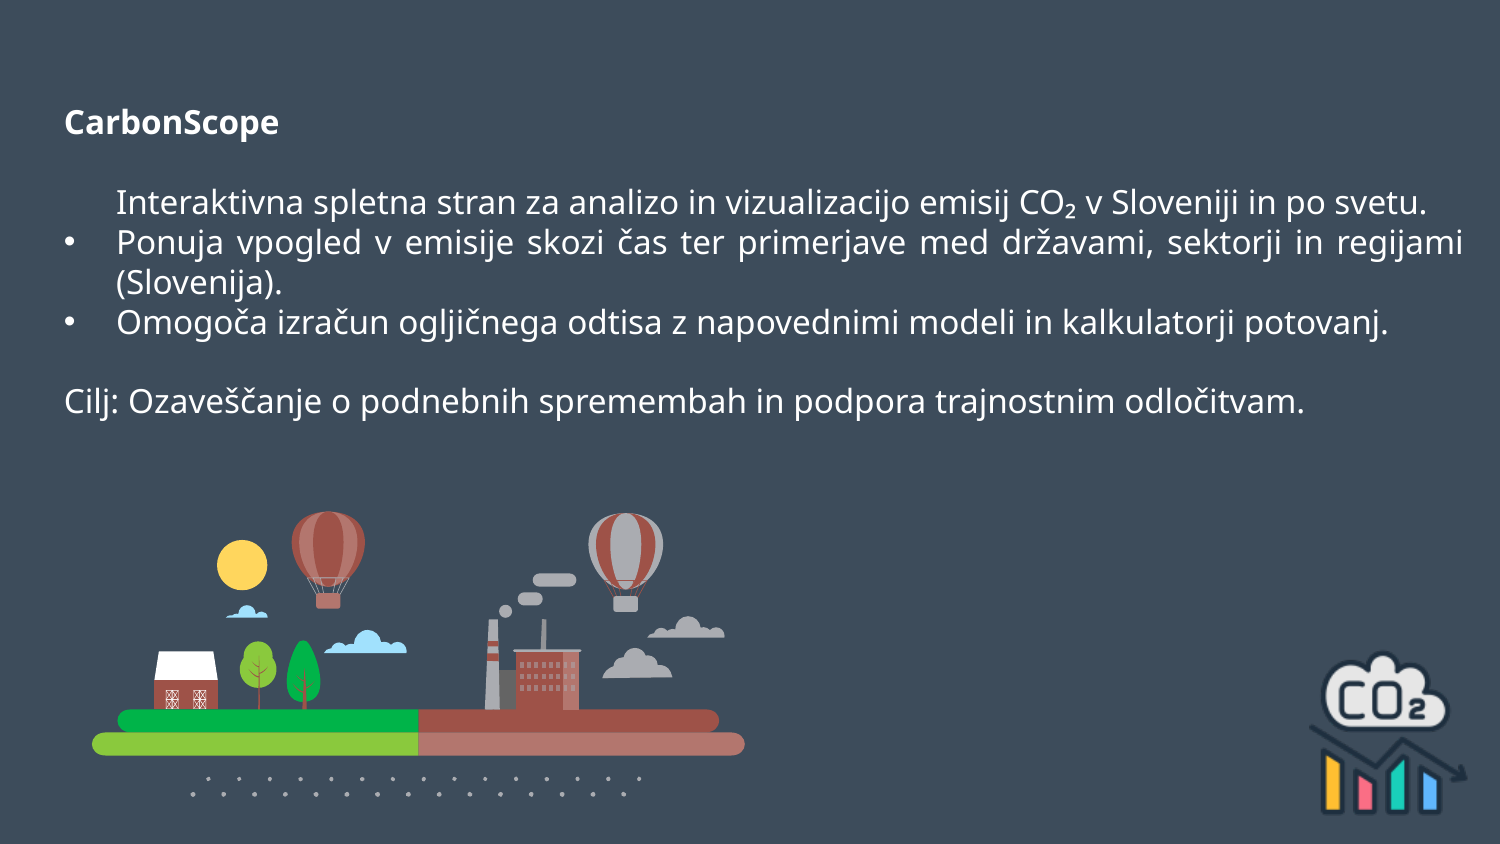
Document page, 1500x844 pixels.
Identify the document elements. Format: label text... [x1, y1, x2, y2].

subtitle CarbonScope Interaktivna spletna stran za analizo in vizualizacijo emisij CO₂ v Sloveniji in po svetu. Ponuja vpogled v emisije skozi čas ter primerjave med državami, sektorji in regijami (Slovenija). Omogoča izračun ogljičnega odtisa z napovednimi modeli in kalkulatorji potovanj. Cilj: Ozaveščanje o podnebnih spremembah in podpora trajnostnim odločitvam. [25, 15, 1482, 511]
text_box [421, 512, 751, 756]
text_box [86, 511, 419, 756]
picture [1295, 640, 1482, 826]
